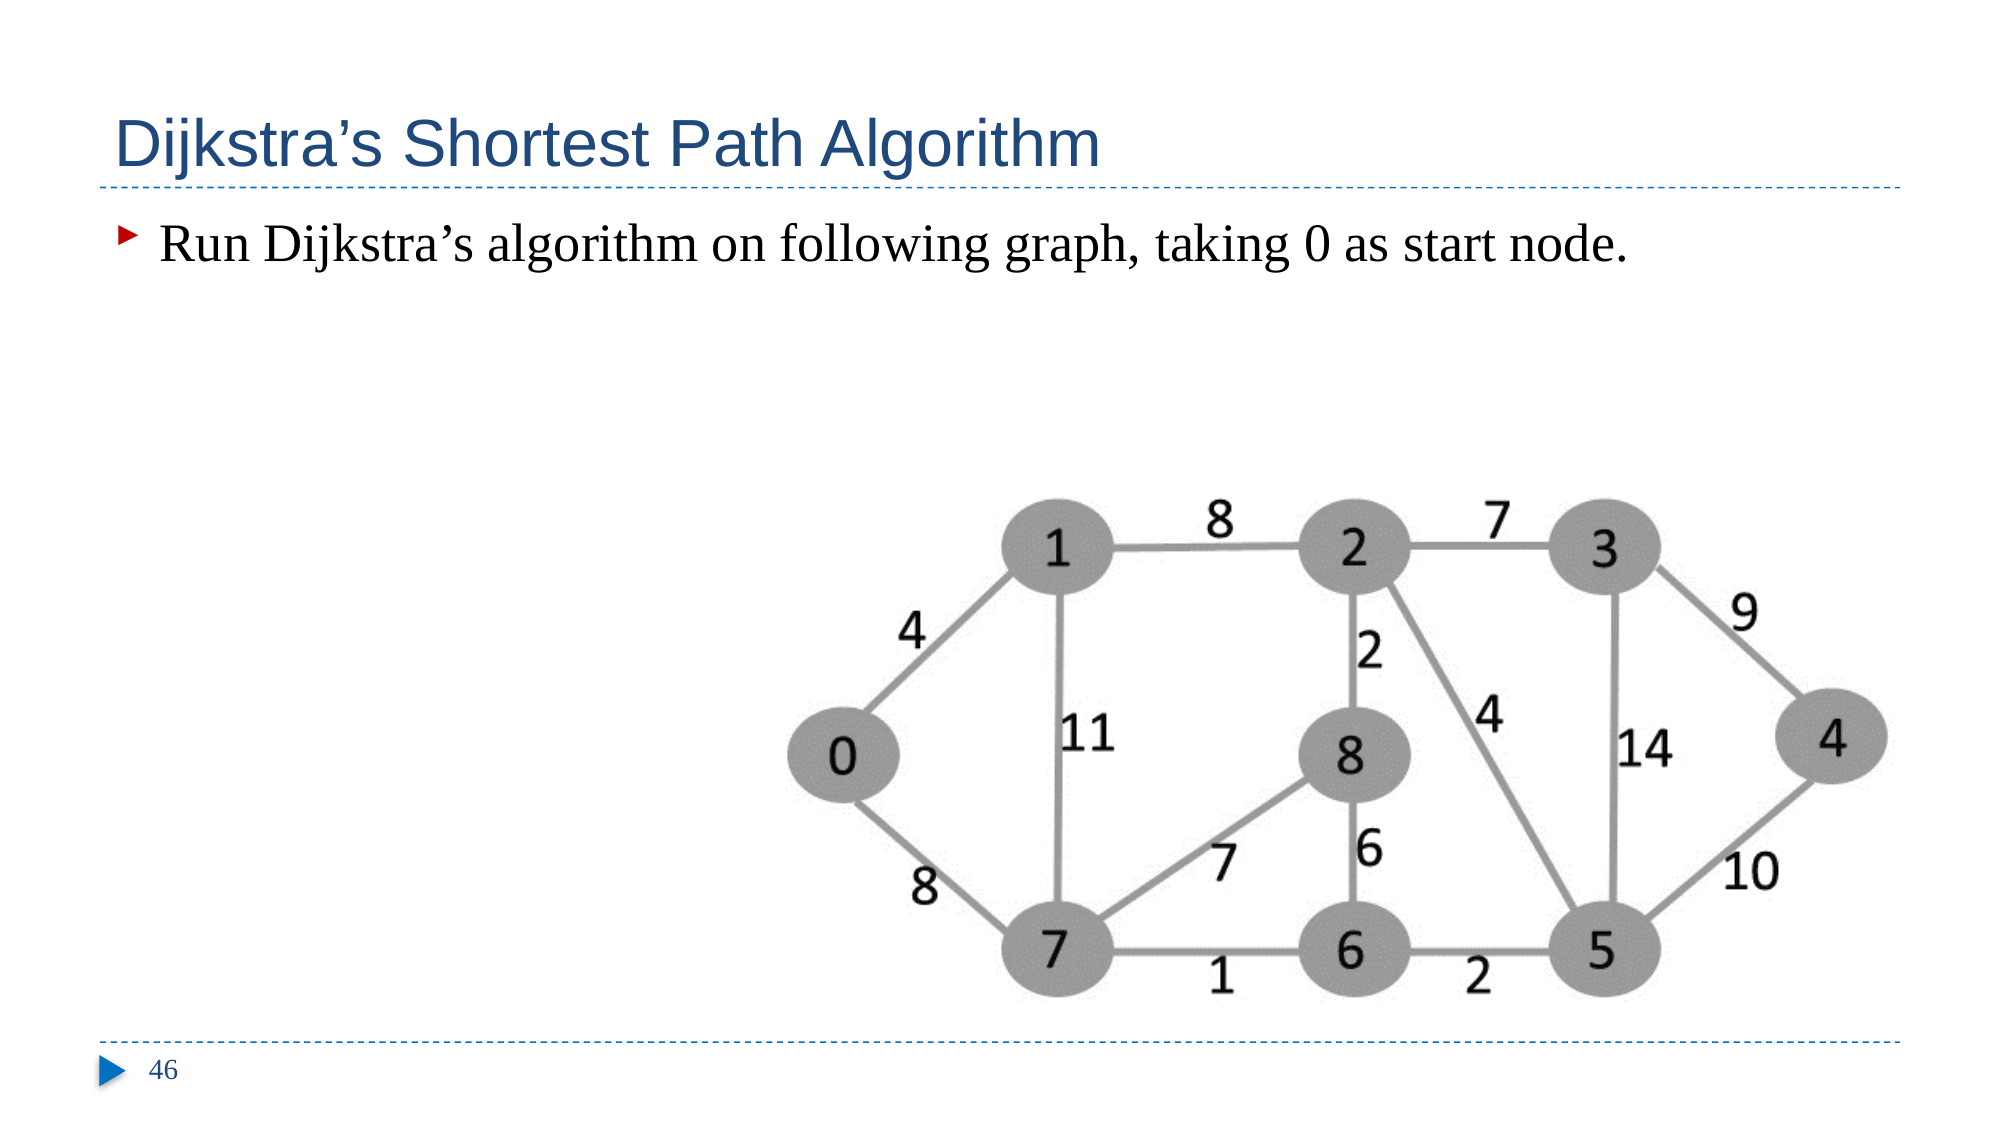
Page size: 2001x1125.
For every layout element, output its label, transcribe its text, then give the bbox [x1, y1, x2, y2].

picture [783, 489, 1900, 1011]
slide_number 46 [133, 1042, 568, 1103]
list Run Dijkstra’s algorithm on following graph, taking 0 as start node. [99, 200, 1900, 1010]
title Dijkstra’s Shortest Path Algorithm [99, 24, 1900, 188]
